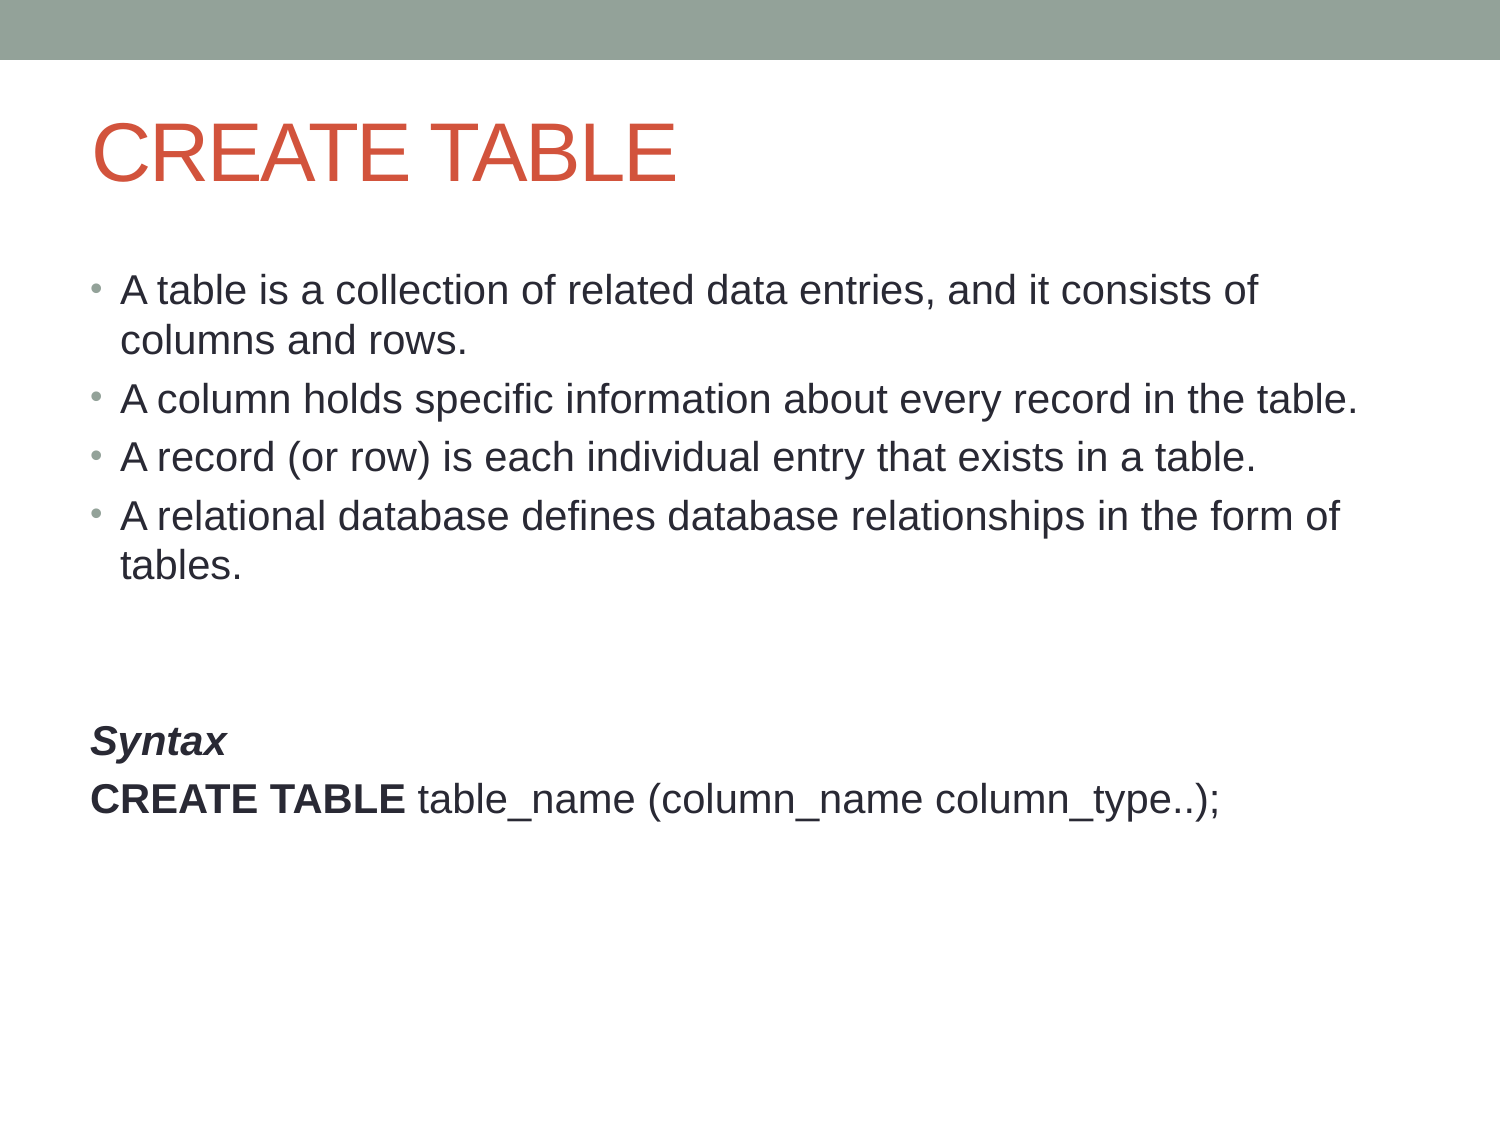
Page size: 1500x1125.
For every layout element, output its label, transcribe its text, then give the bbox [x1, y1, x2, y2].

title CREATE TABLE [76, 66, 1427, 229]
list A table is a collection of related data entries, and it consists of columns and rows. A column holds specific information about every record in the table. A record (or row) is each individual entry that exists in a table. A relational database defines database relationships in the form of tables. Syntax CREATE TABLE table_name (column_name column_type..); [75, 255, 1425, 1106]
